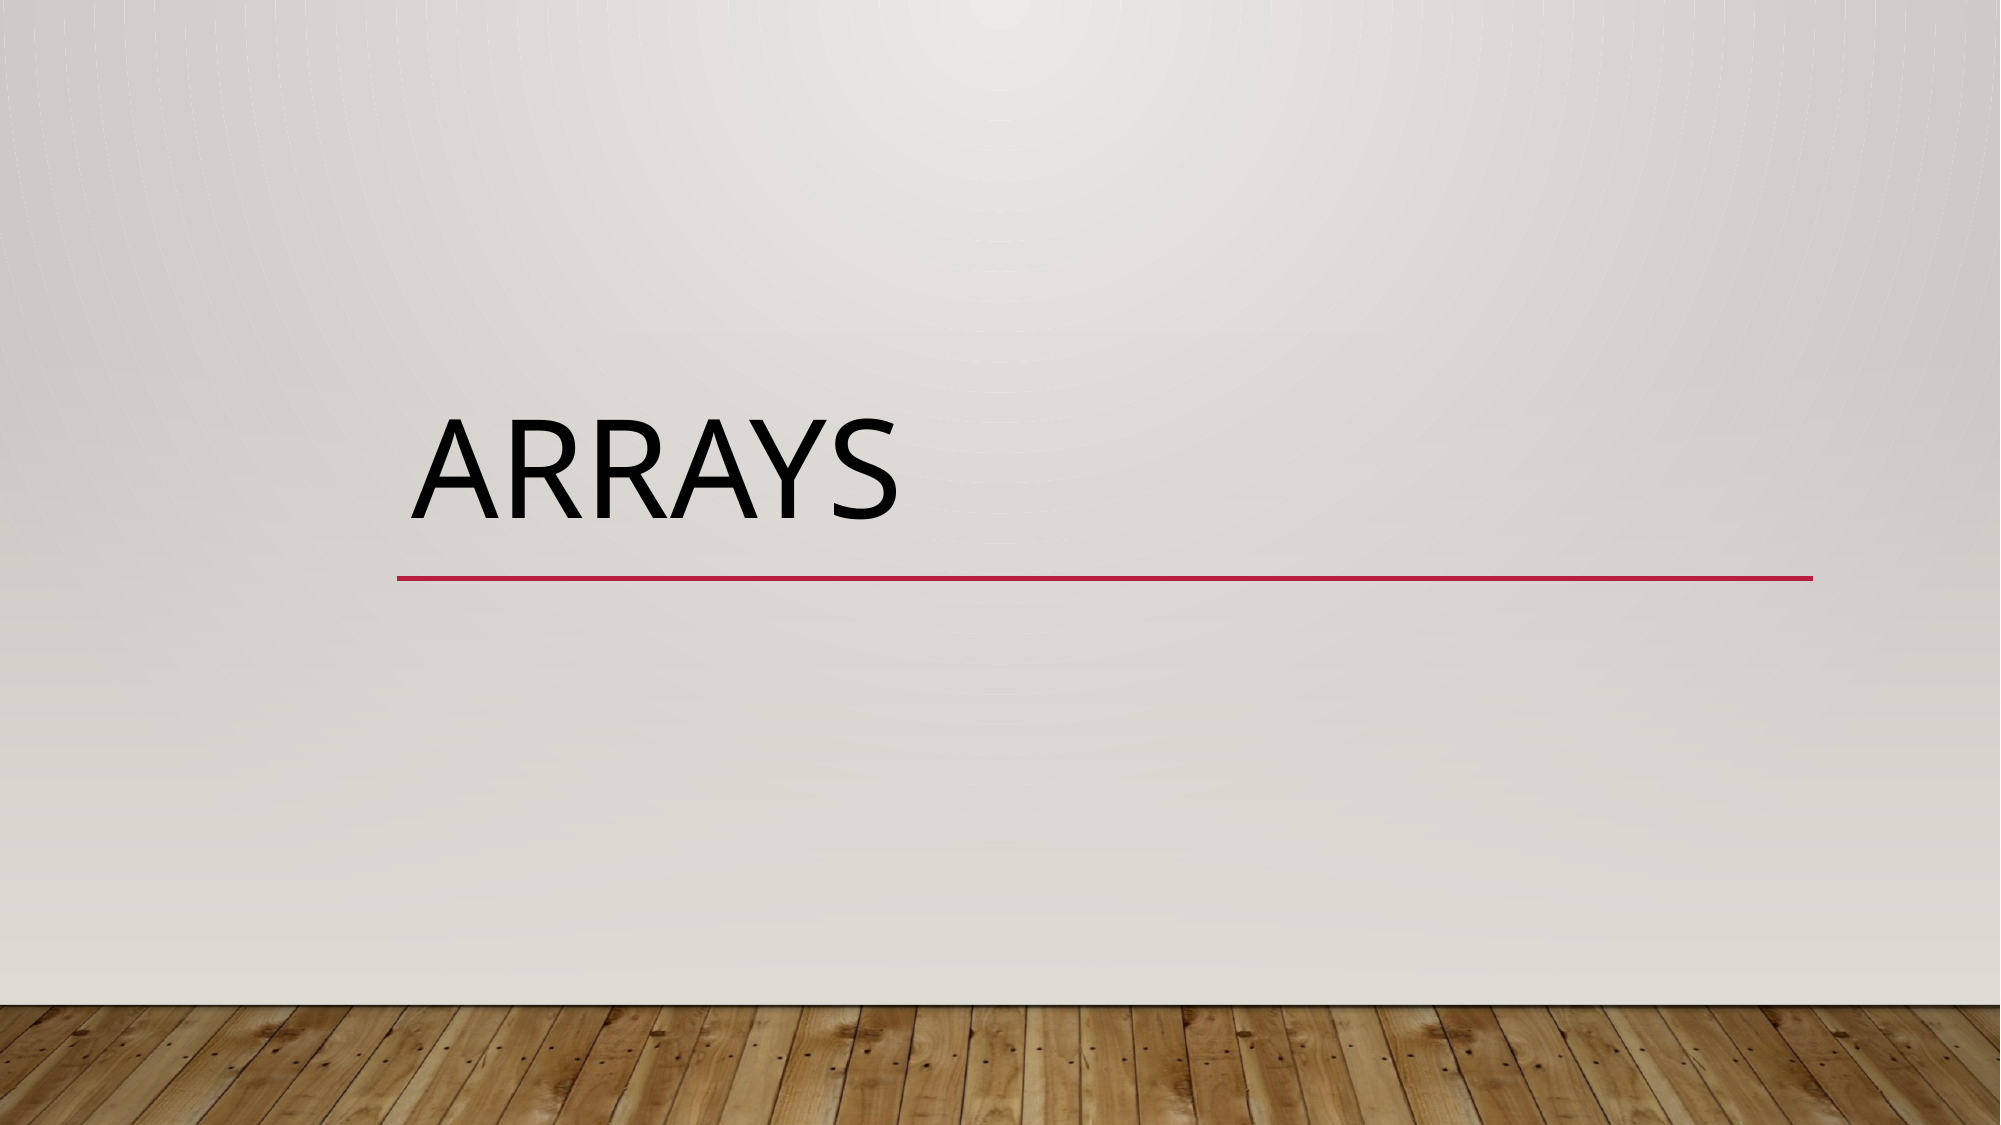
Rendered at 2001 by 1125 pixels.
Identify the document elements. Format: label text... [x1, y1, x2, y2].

title Arrays [396, 131, 1814, 549]
picture [0, 1005, 2000, 1125]
